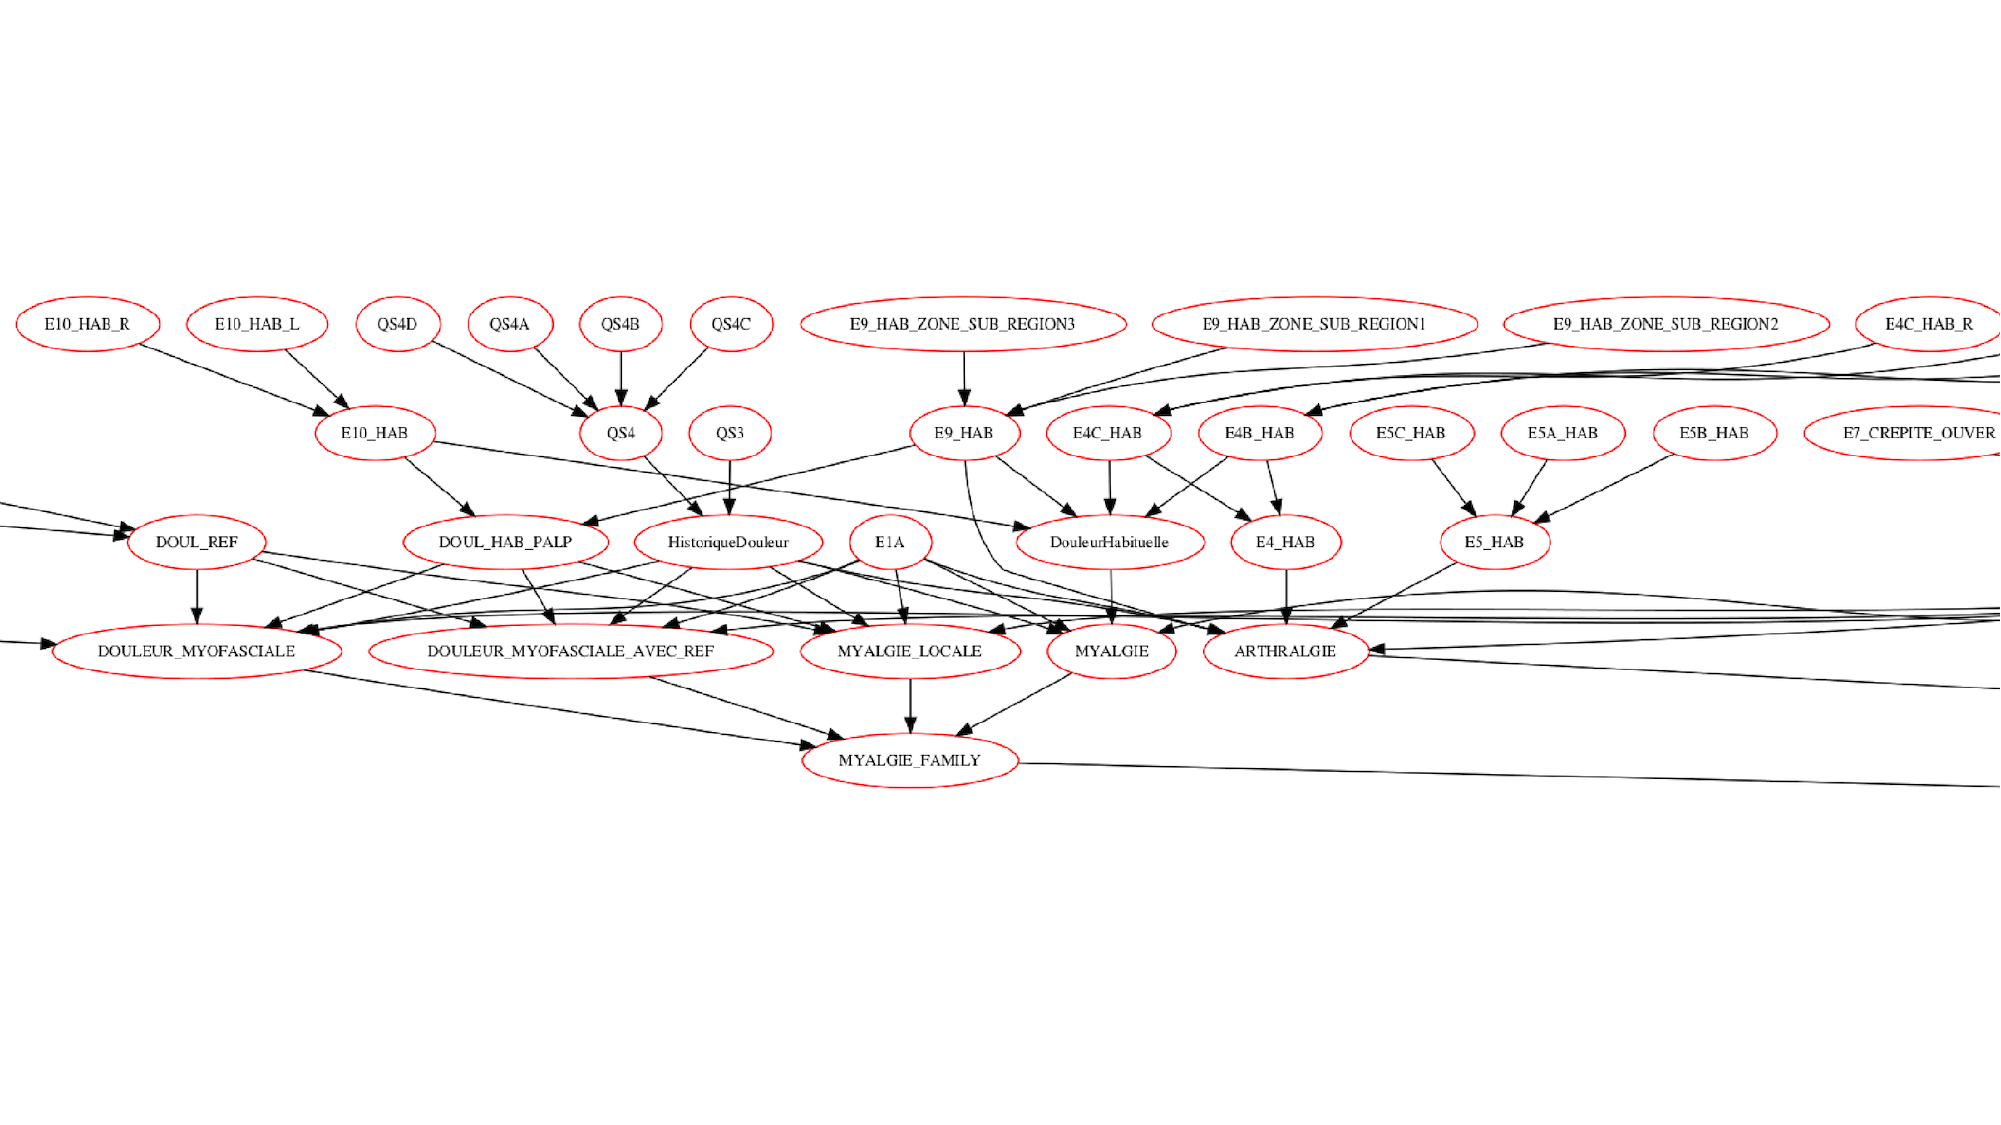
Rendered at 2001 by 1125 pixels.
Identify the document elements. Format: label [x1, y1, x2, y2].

picture [0, 224, 2000, 901]
